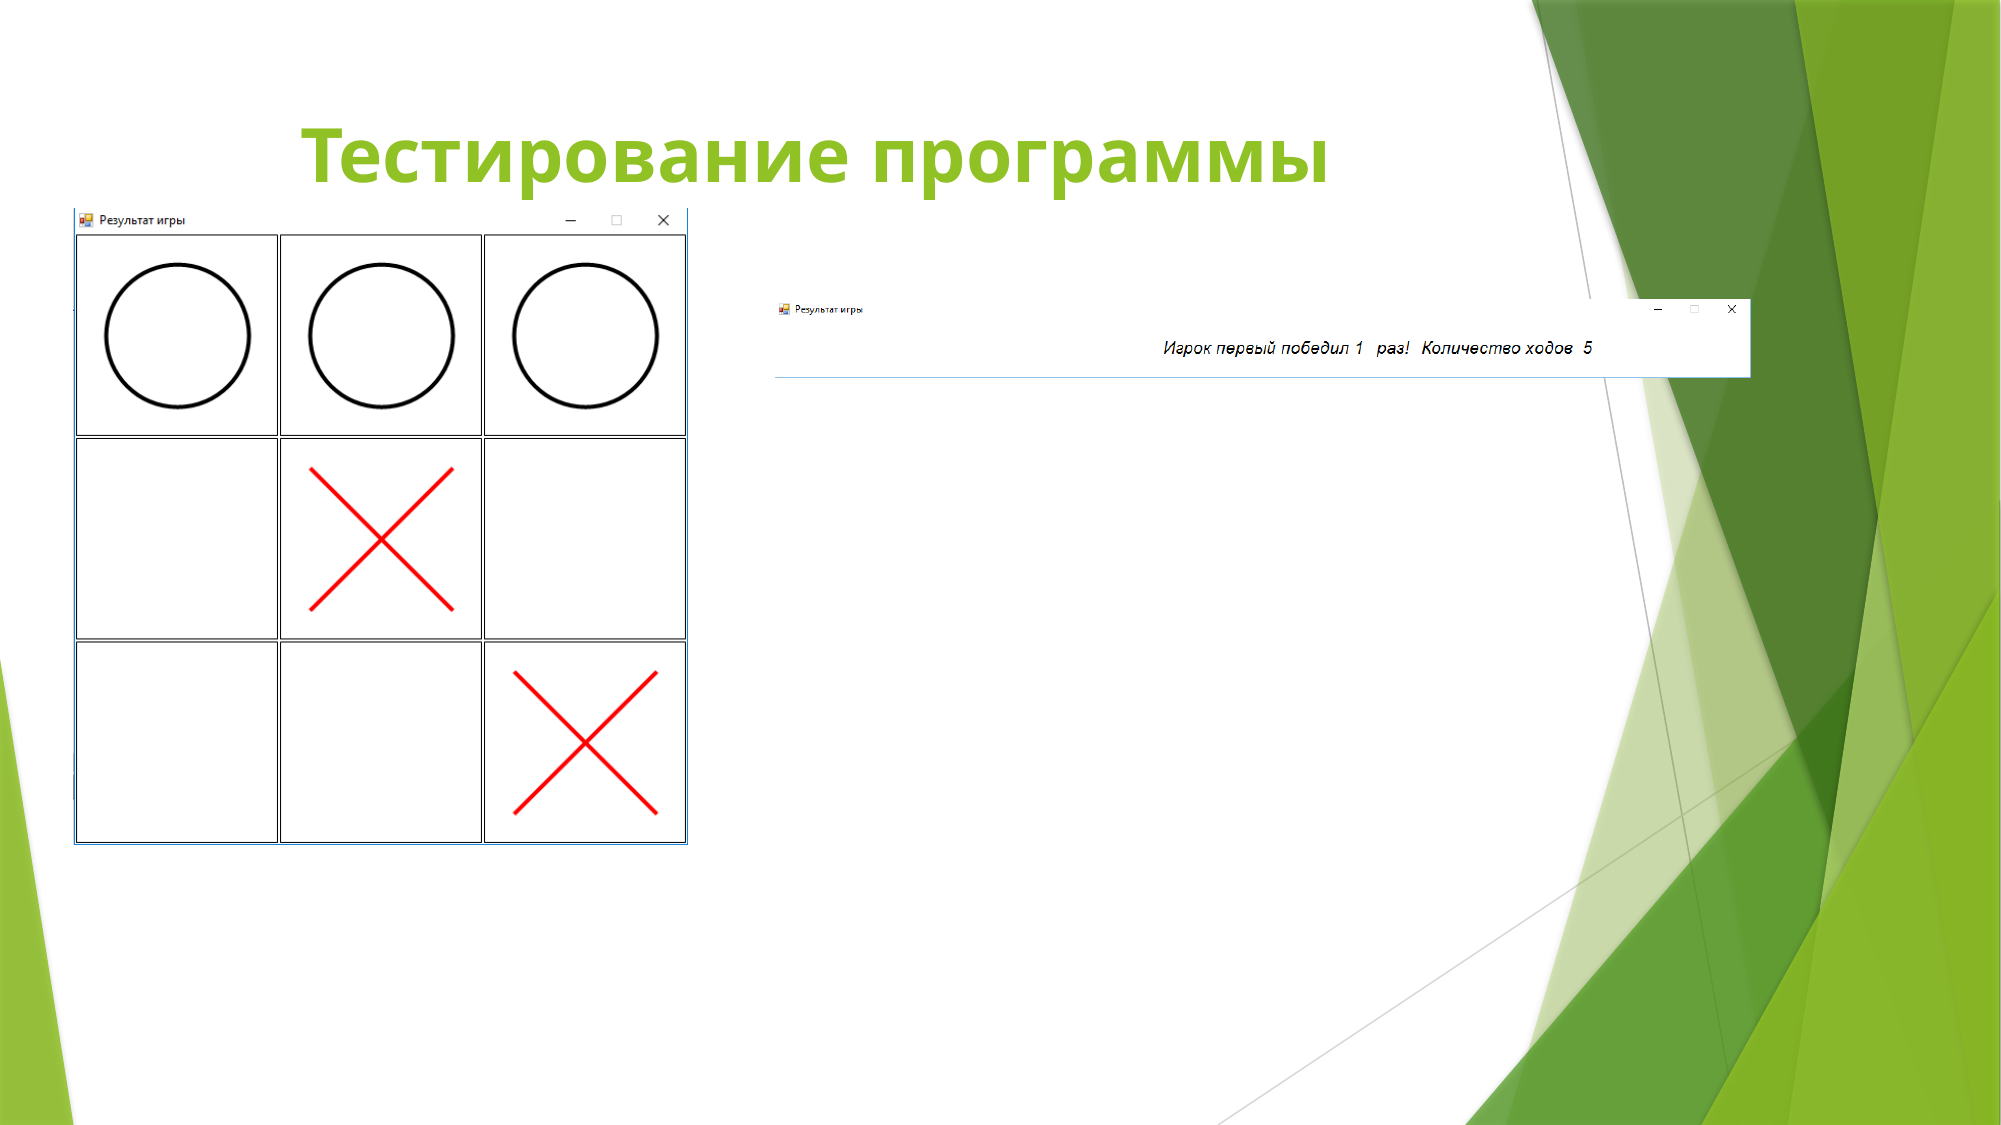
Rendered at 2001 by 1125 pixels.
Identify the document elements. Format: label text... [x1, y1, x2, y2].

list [73, 207, 688, 846]
picture [775, 299, 1751, 378]
title Тестирование программы [111, 99, 1522, 317]
